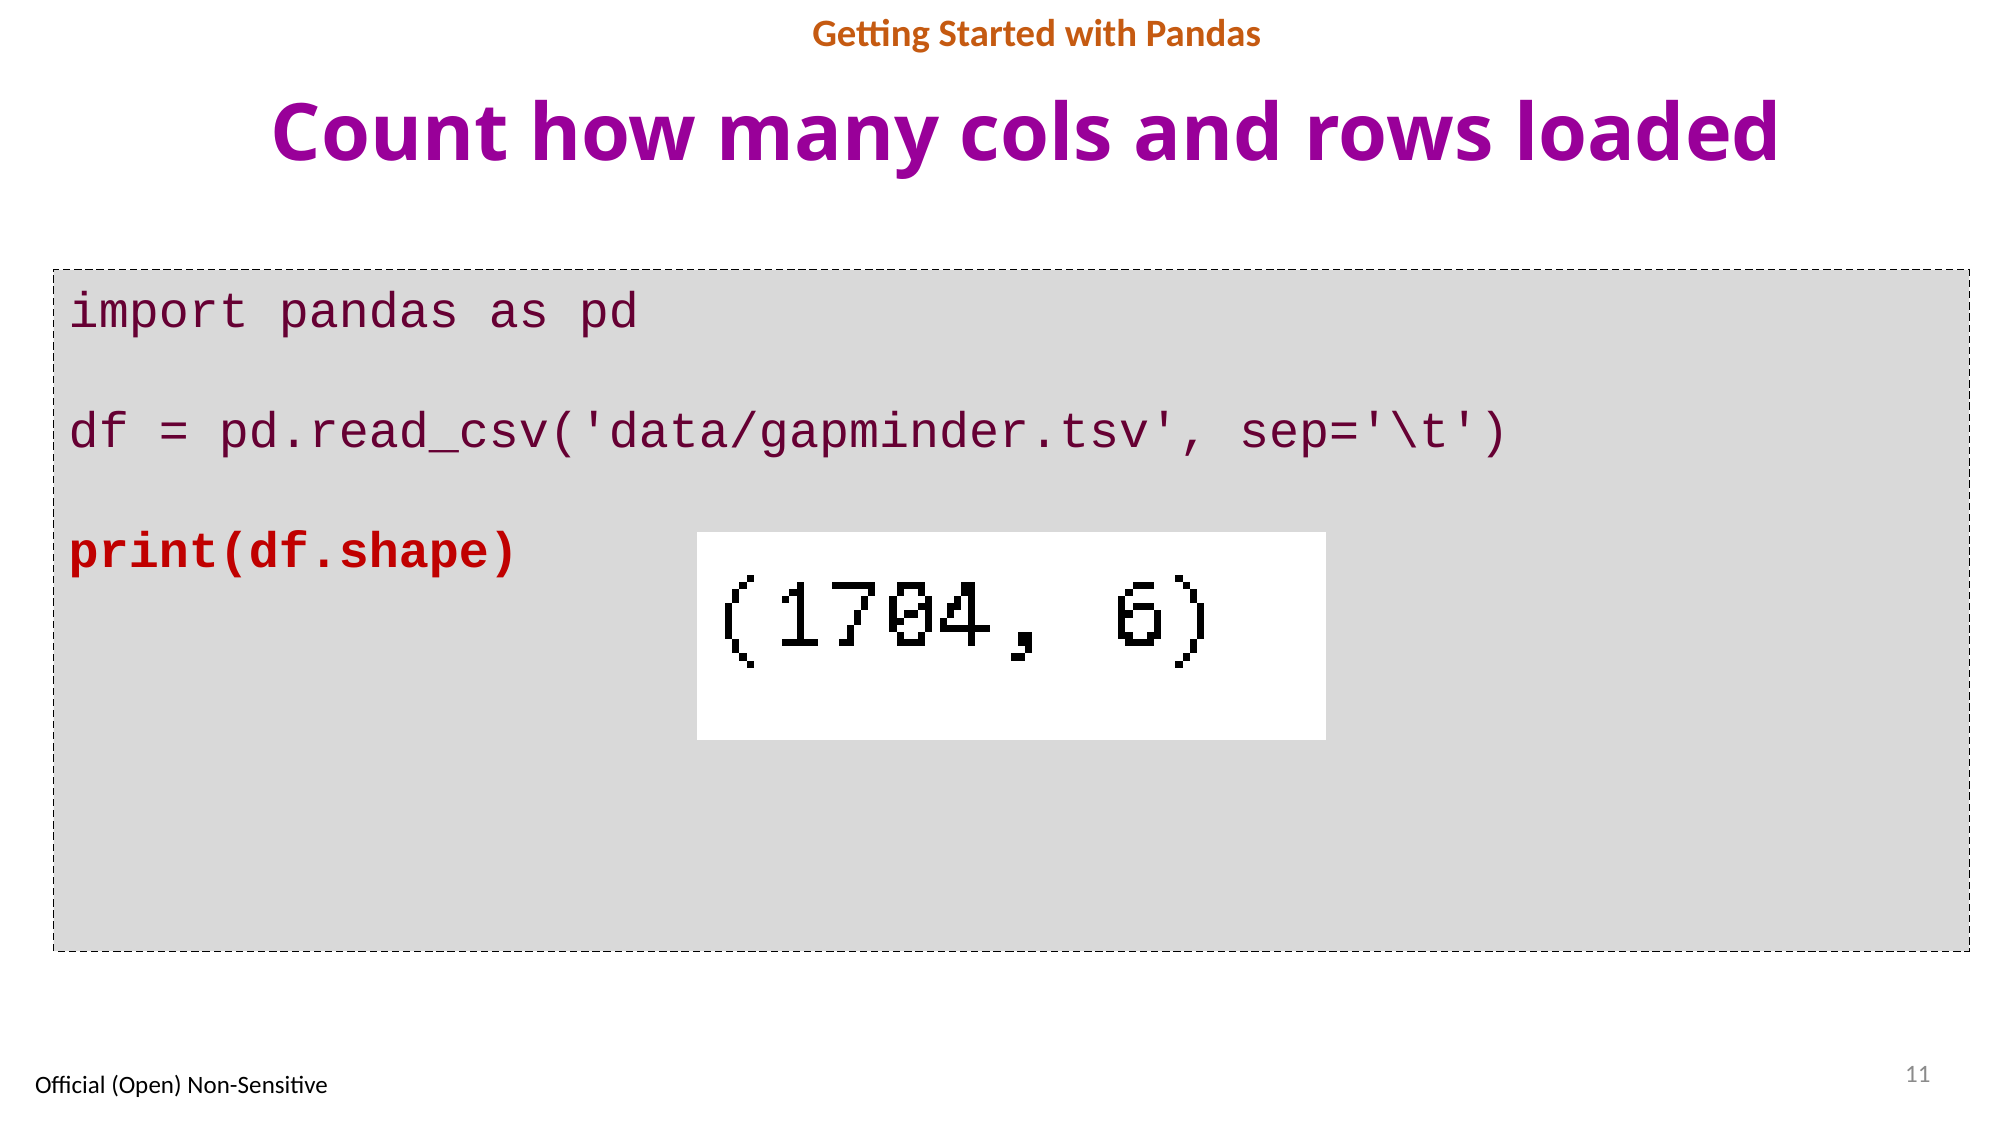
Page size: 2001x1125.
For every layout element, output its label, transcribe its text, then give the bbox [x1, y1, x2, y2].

text_box Official (Open) Non-Sensitive [19, 1063, 356, 1103]
picture [697, 532, 1326, 740]
list Getting Started with Pandas [392, 0, 1681, 62]
slide_number 11 [1455, 1042, 1946, 1103]
text_box import pandas as pd df = pd.read_csv('data/gapminder.tsv', sep='\t') print(df.shape) [53, 269, 1970, 952]
title Count how many cols and rows loaded [130, 61, 1944, 208]
